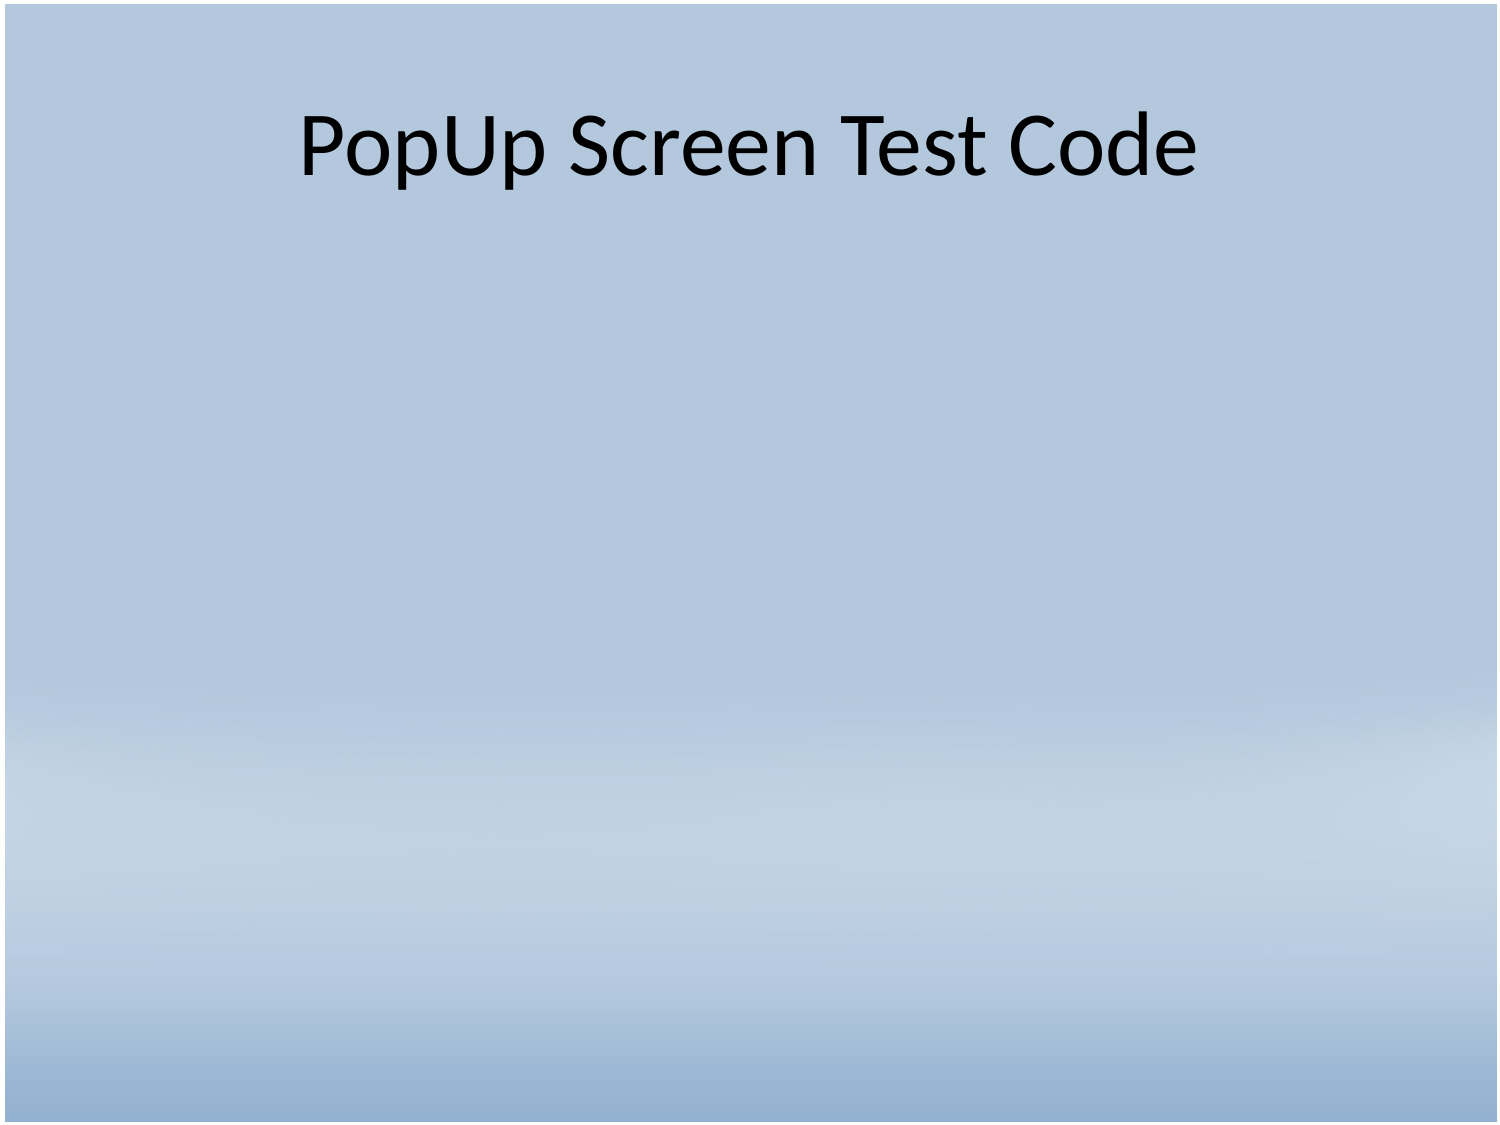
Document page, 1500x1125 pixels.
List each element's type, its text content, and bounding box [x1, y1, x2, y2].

title PopUp Screen Test Code [74, 44, 1426, 233]
picture [0, 0, 1500, 1125]
